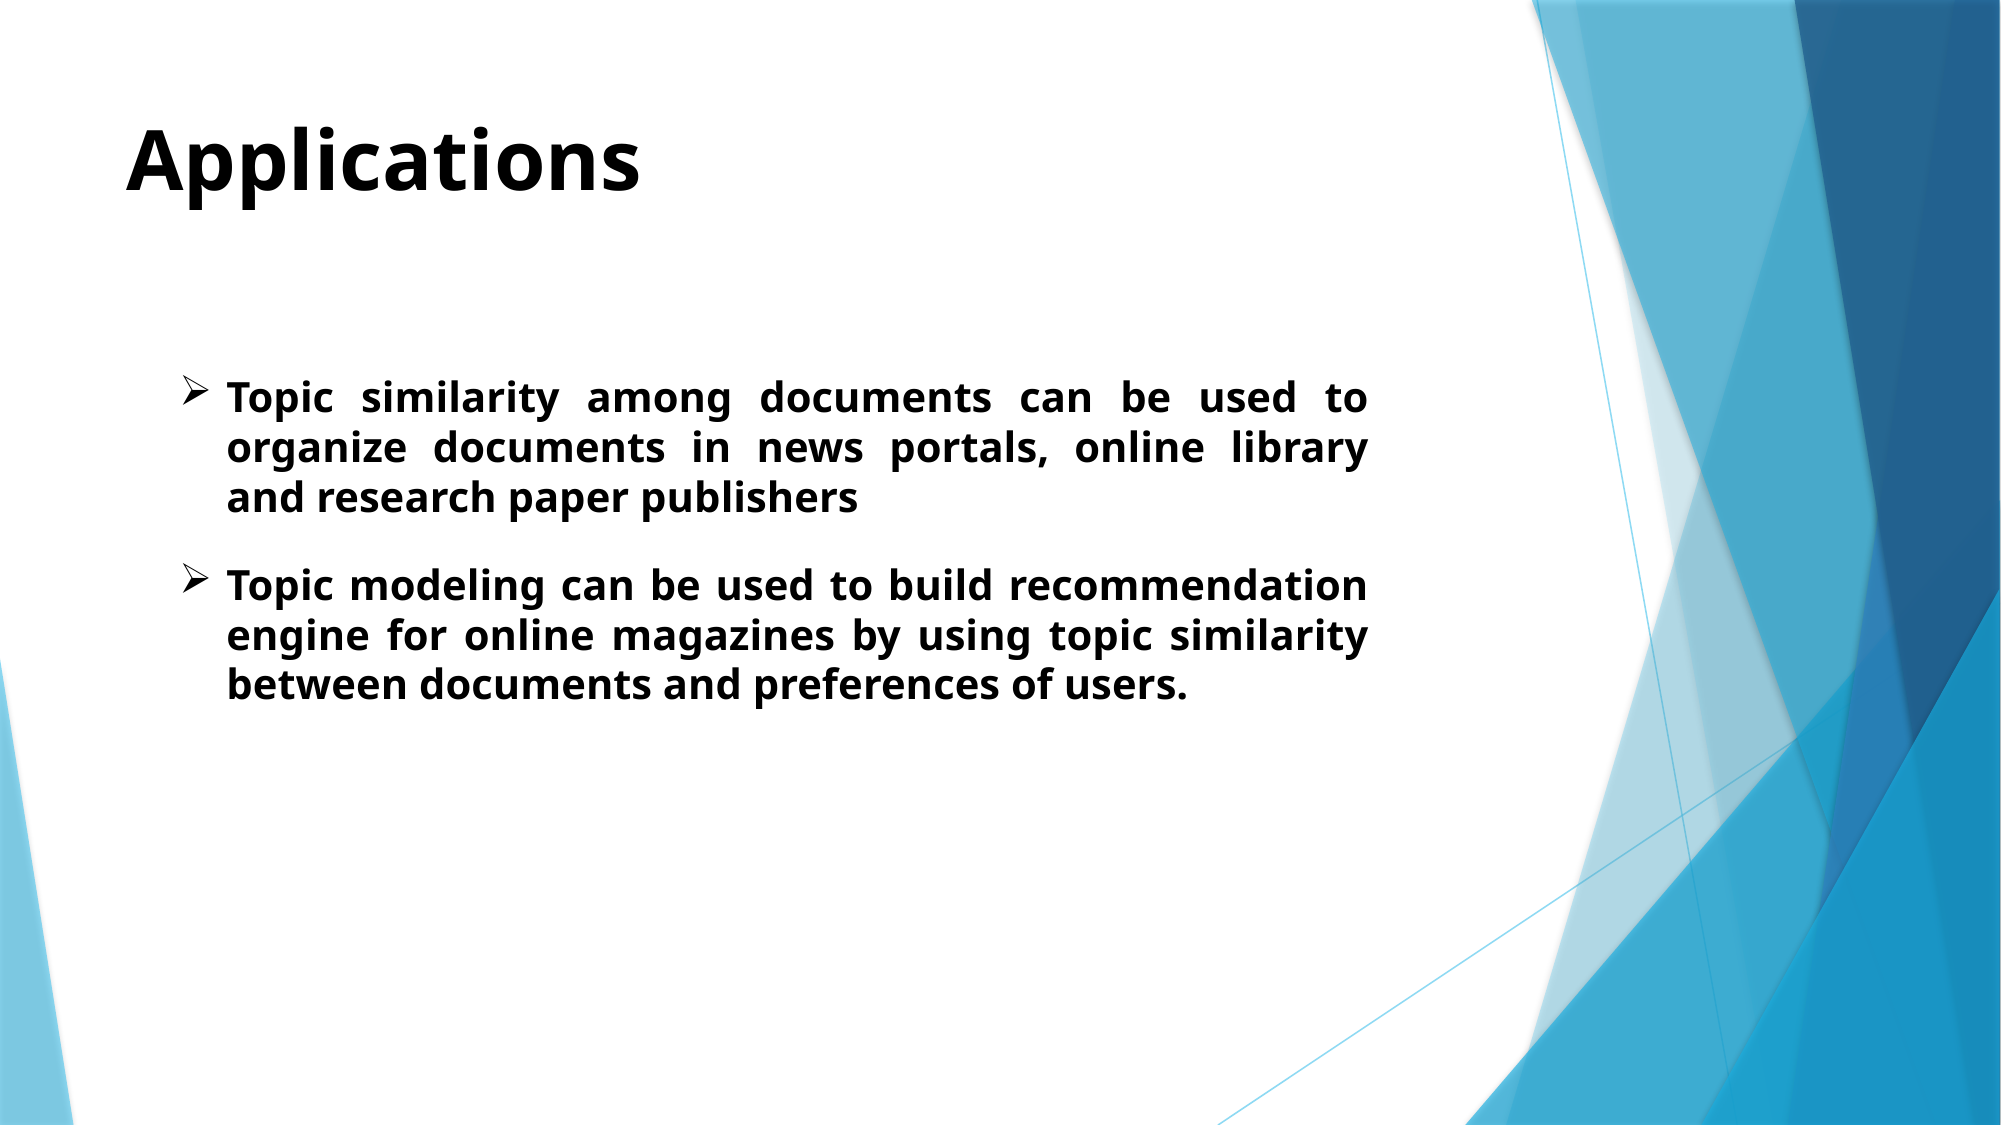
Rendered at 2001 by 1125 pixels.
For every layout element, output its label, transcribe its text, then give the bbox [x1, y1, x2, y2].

text_box Topic similarity among documents can be used to organize documents in news portals, online library and research paper publishers Topic modeling can be used to build recommendation engine for online magazines by using topic similarity between documents and preferences of users. [164, 363, 1384, 716]
title Applications [111, 99, 1522, 317]
